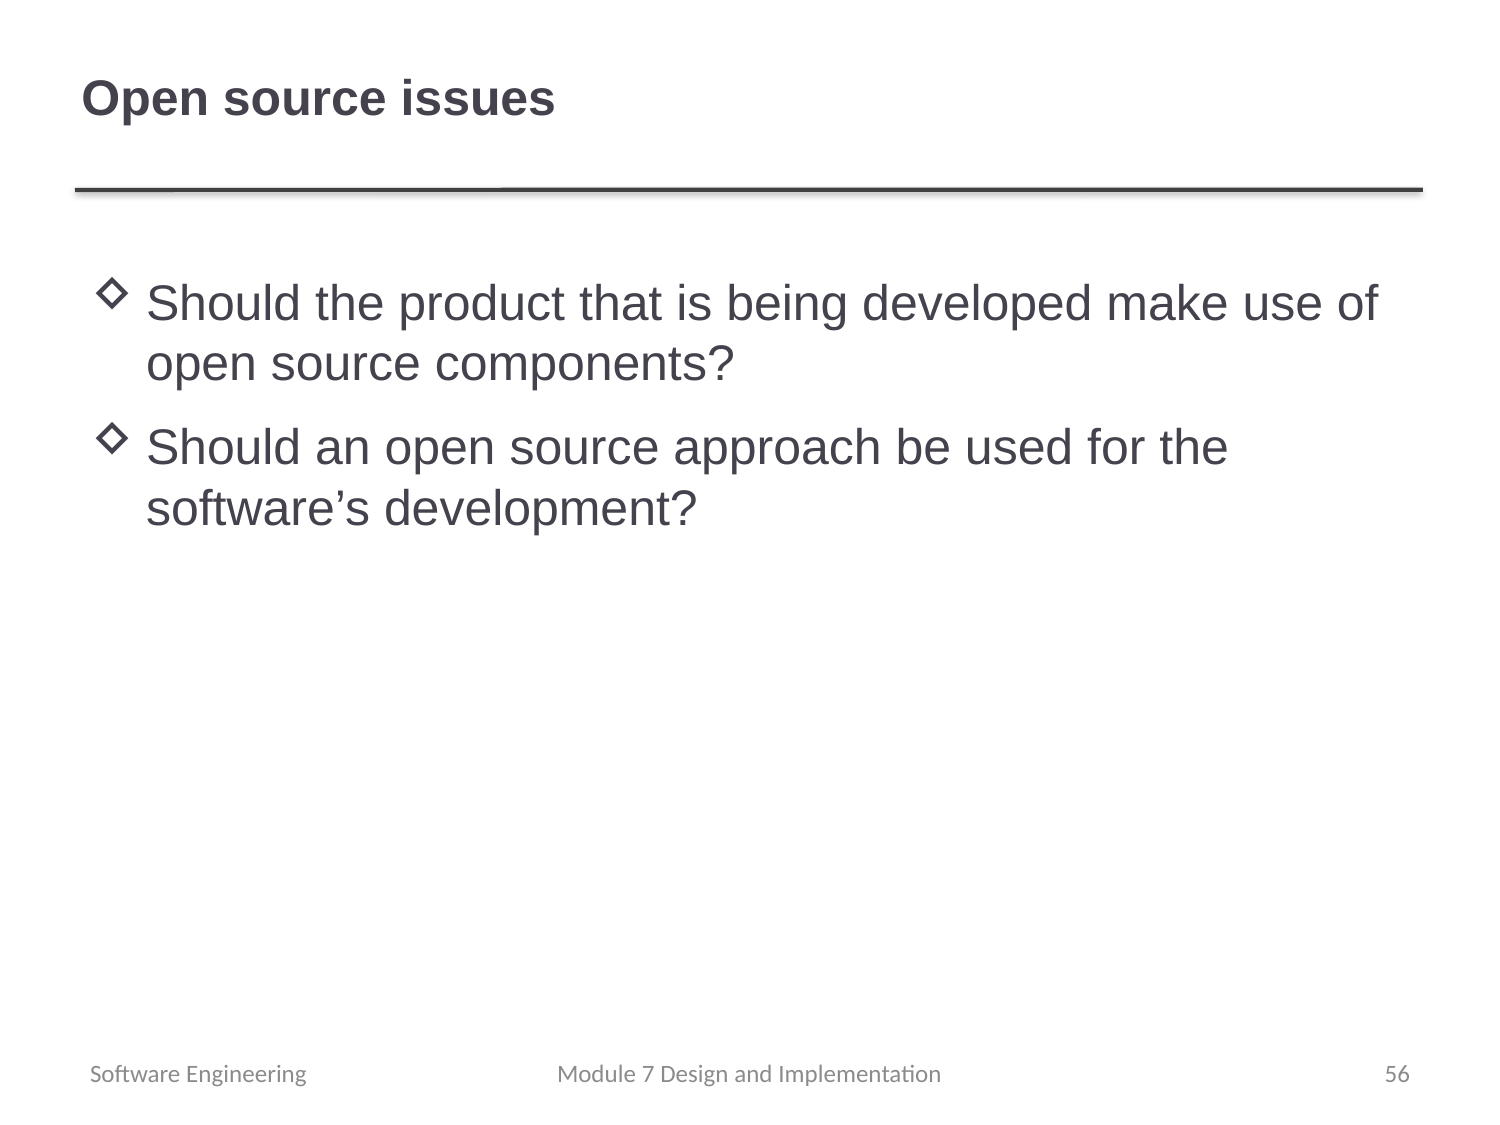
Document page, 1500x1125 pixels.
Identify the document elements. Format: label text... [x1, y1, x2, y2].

footer Module 7 Design and Implementation [512, 1042, 988, 1103]
title Open source issues [66, 1, 1264, 190]
slide_number 56 [1074, 1042, 1425, 1103]
slide_number Software Engineering [75, 1042, 425, 1103]
list Should the product that is being developed make use of open source components? Should an open source approach be used for the software’s development? [75, 262, 1425, 1005]
